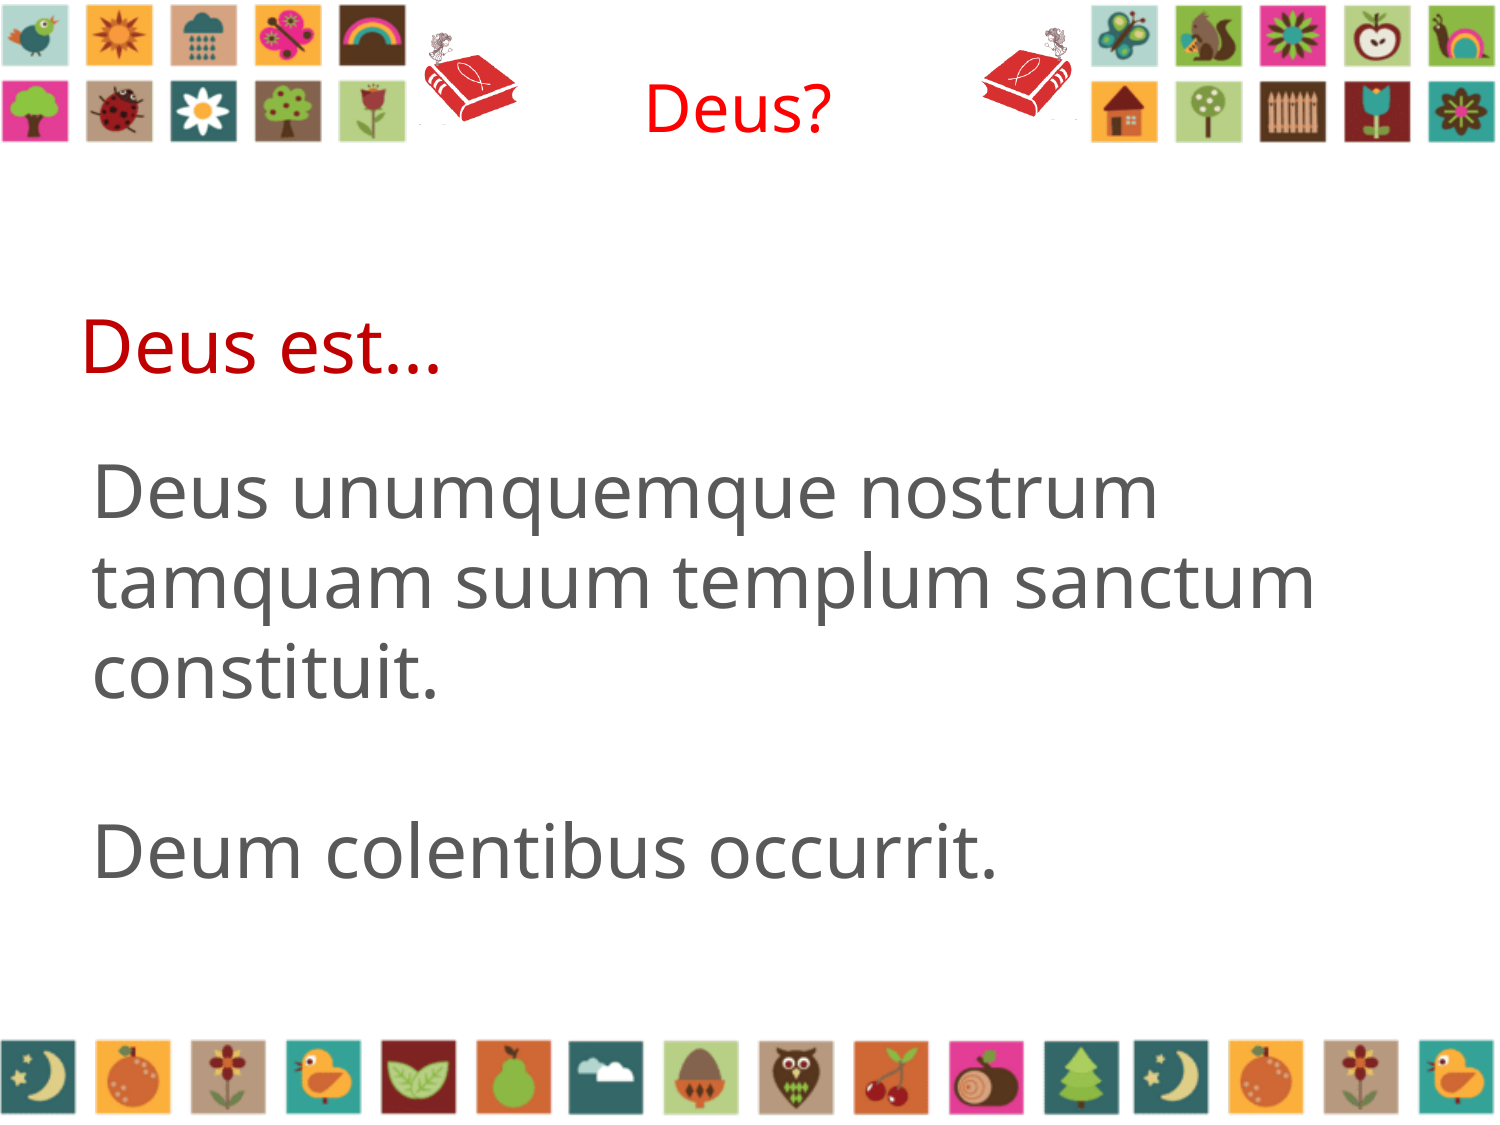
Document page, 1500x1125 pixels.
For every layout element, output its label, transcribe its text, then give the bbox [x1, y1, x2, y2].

text_box Deus? [423, 58, 1071, 154]
text_box Deus est... [64, 290, 1412, 396]
picture [950, 3, 1500, 150]
picture [0, 3, 550, 150]
text_box Deus unumquemque nostrum tamquam suum templum sanctum constituit. Deum colentibus occurrit. [76, 436, 1424, 902]
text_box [0, 1028, 1500, 1118]
